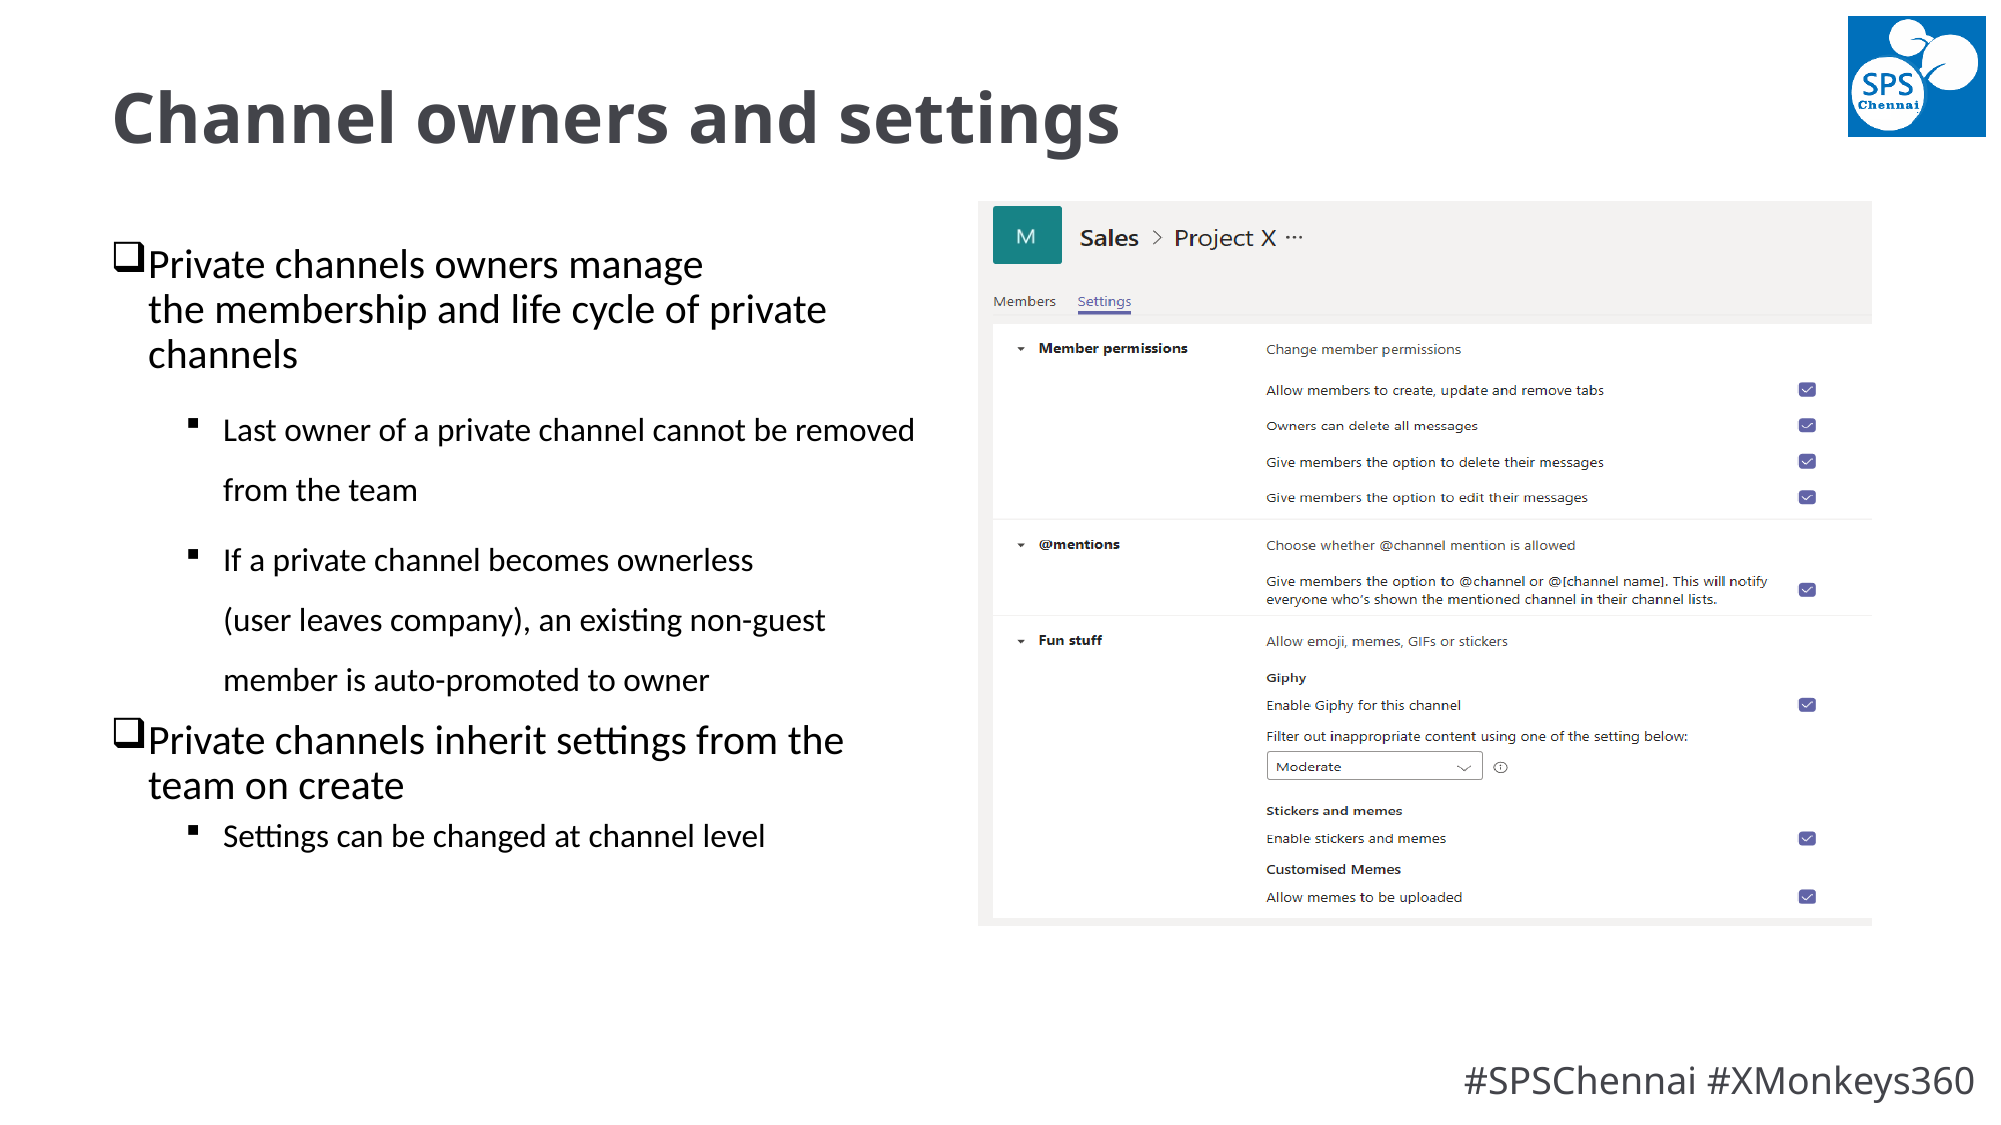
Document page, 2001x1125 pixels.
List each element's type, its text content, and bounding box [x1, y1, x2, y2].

picture [1848, 16, 1986, 137]
text_box Private channels owners manage the membership and life cycle of private channels Last owner of a private channel cannot be removed from the team If a private channel becomes ownerless (user leaves company), an existing non-guest member is auto-promoted to owner Private channels inherit settings from the team on create Settings can be changed at channel level [95, 235, 955, 926]
picture [978, 201, 1872, 927]
title Channel owners and settings [96, 75, 1904, 166]
